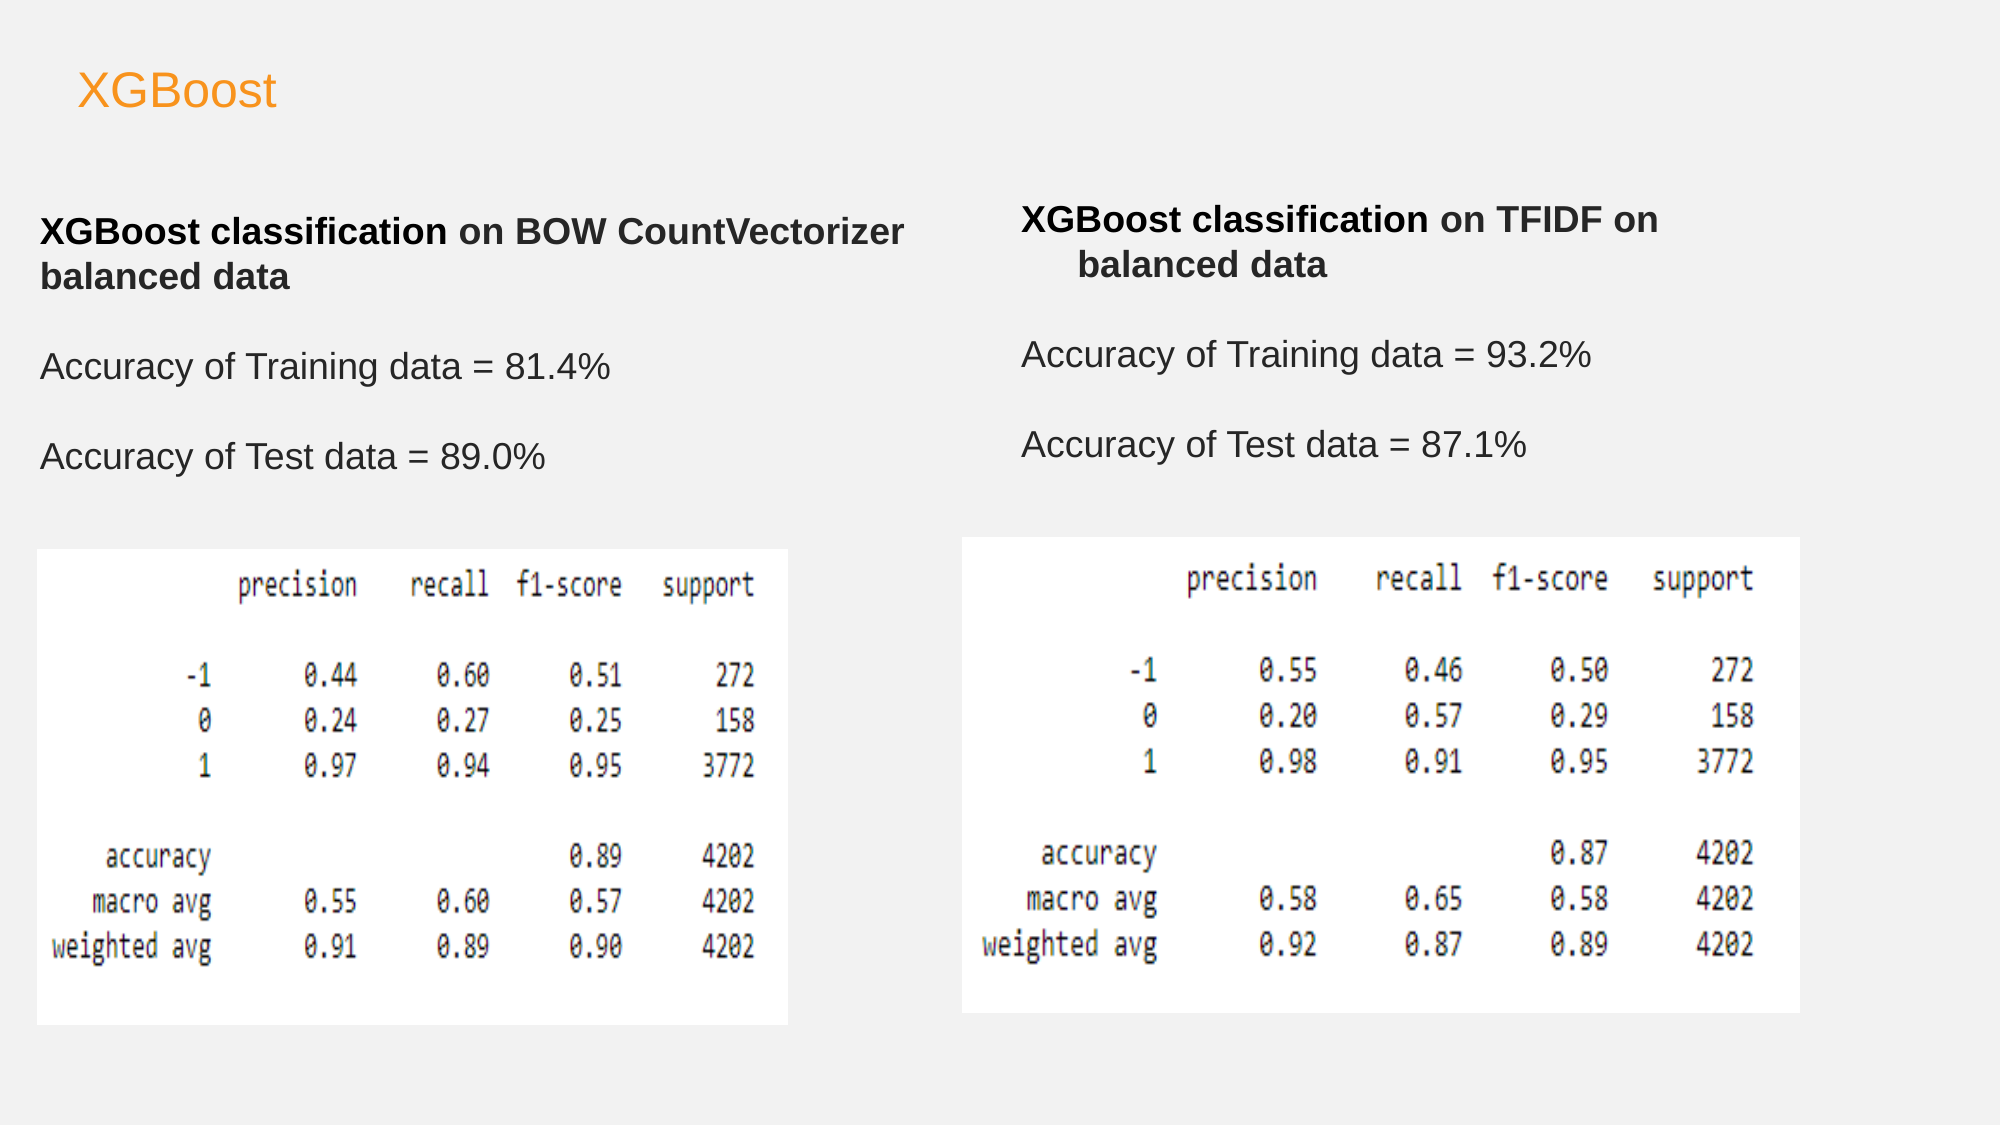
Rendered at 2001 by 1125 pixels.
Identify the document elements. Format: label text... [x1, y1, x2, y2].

picture [37, 549, 788, 1026]
text_box XGBoost classification on TFIDF on balanced data Accuracy of Training data = 93.2% Accuracy of Test data = 87.1% [987, 187, 1813, 529]
text_box XGBoost classification on BOW CountVectorizer balanced data Accuracy of Training data = 81.4% Accuracy of Test data = 89.0% [24, 199, 987, 485]
text_box XGBoost [62, 49, 813, 185]
picture [962, 537, 1801, 1013]
